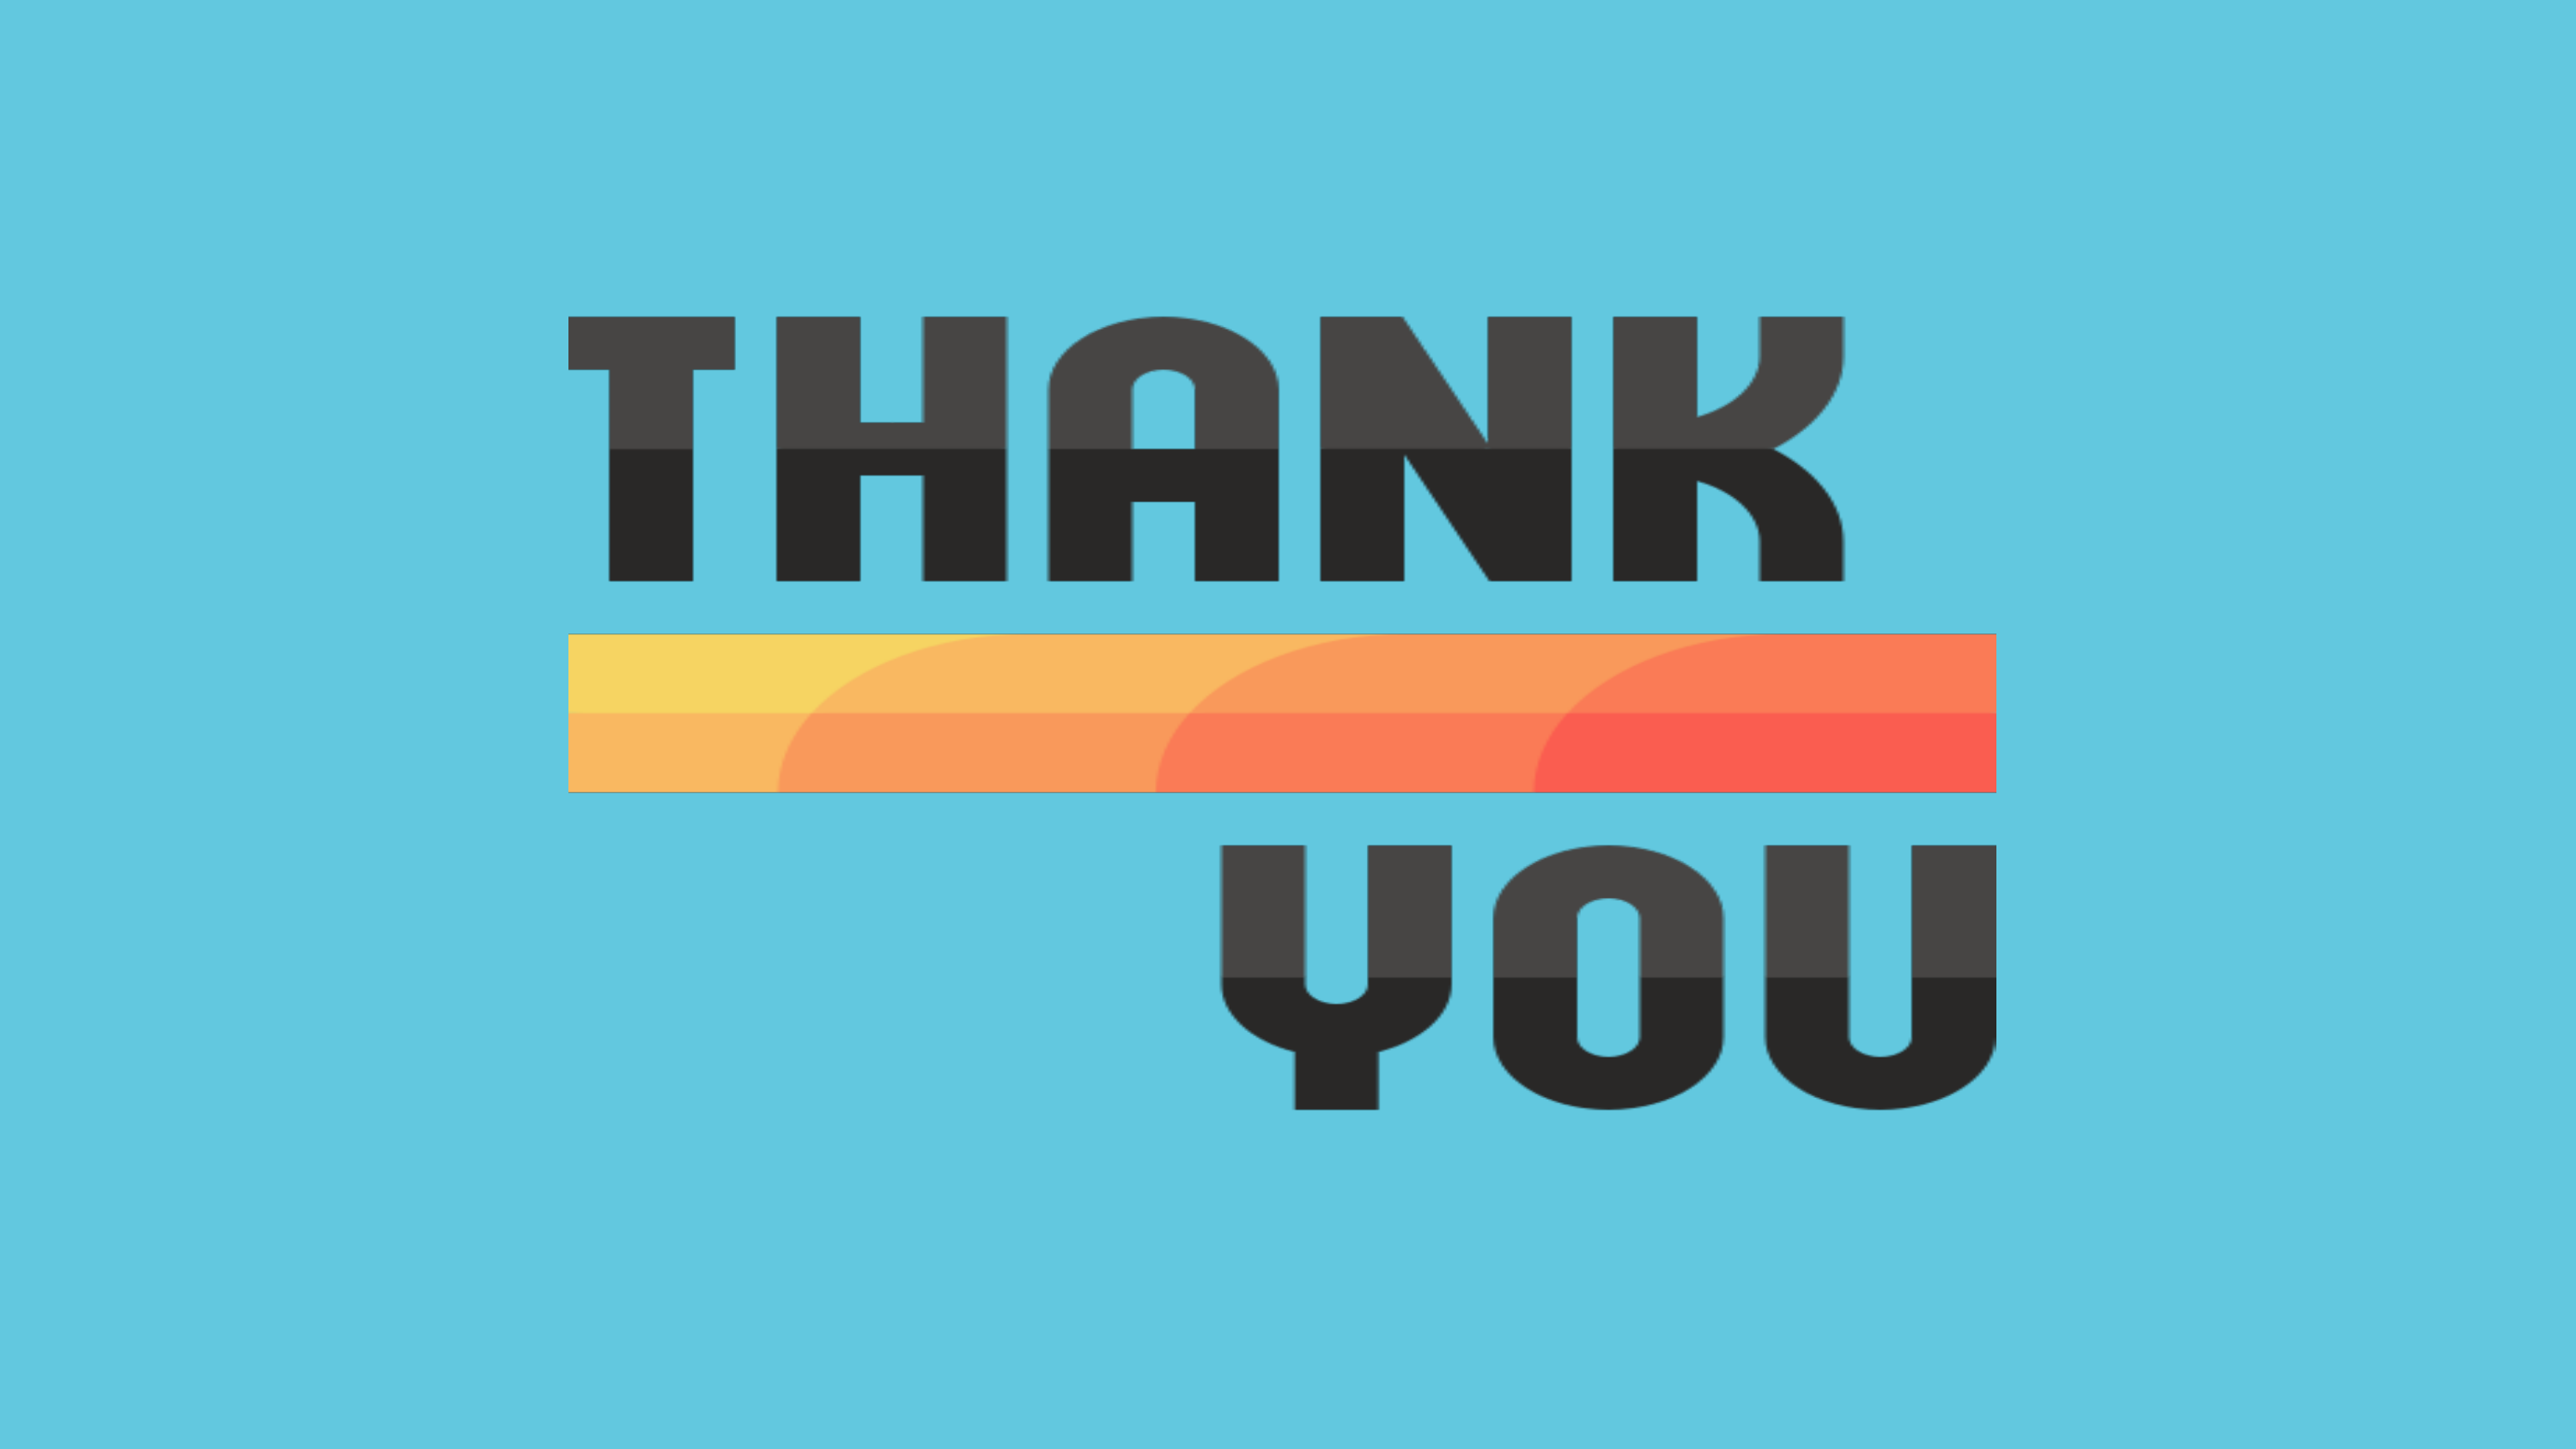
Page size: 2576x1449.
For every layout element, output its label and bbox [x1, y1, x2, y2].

picture [568, 262, 1997, 1165]
